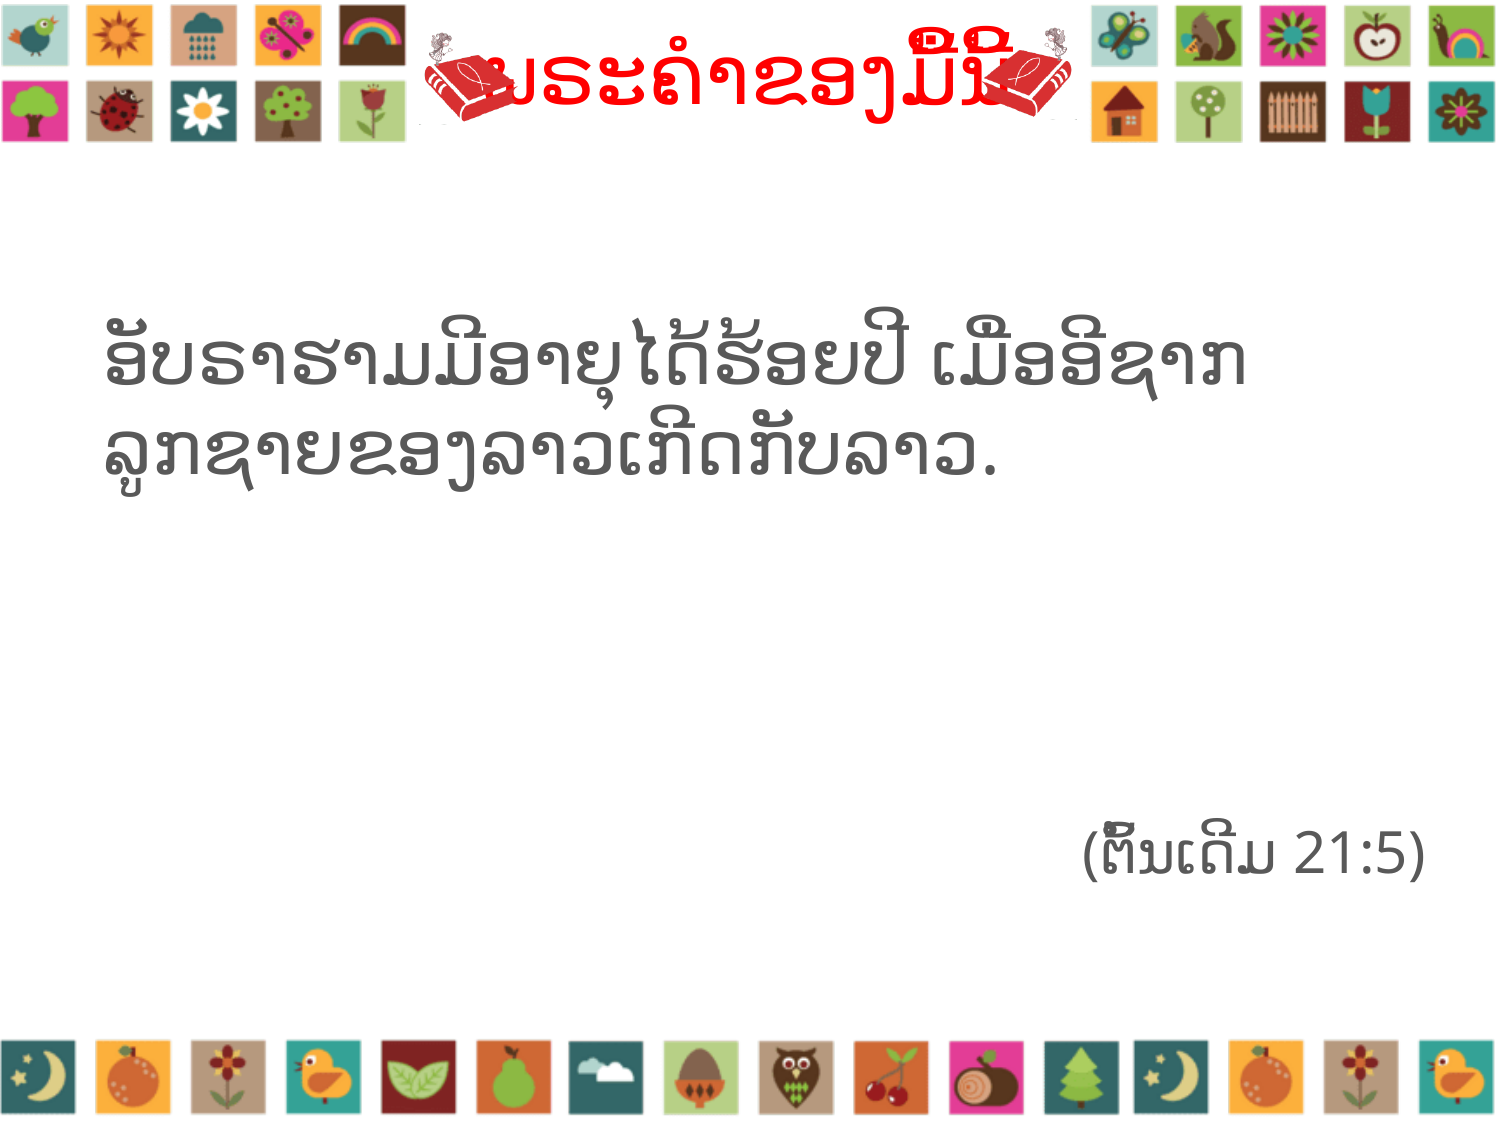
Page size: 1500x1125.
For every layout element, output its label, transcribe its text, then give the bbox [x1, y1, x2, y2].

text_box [0, 1028, 1500, 1118]
text_box (ຕົ້ນເດີມ 21:5) [808, 807, 1441, 893]
text_box ພຣະຄໍາຂອງມື້ນີ້ [425, 13, 1077, 129]
picture [950, 3, 1500, 150]
text_box ອັບຣາຮາມ​ມີ​ອາຍຸ​ໄດ້​ຮ້ອຍ​ປີ ເມື່ອ​ອີຊາກ​ລູກຊາຍ​ຂອງ​ລາວ​ເກີດ​ກັບ​ລາວ. [88, 302, 1459, 498]
picture [0, 3, 550, 150]
